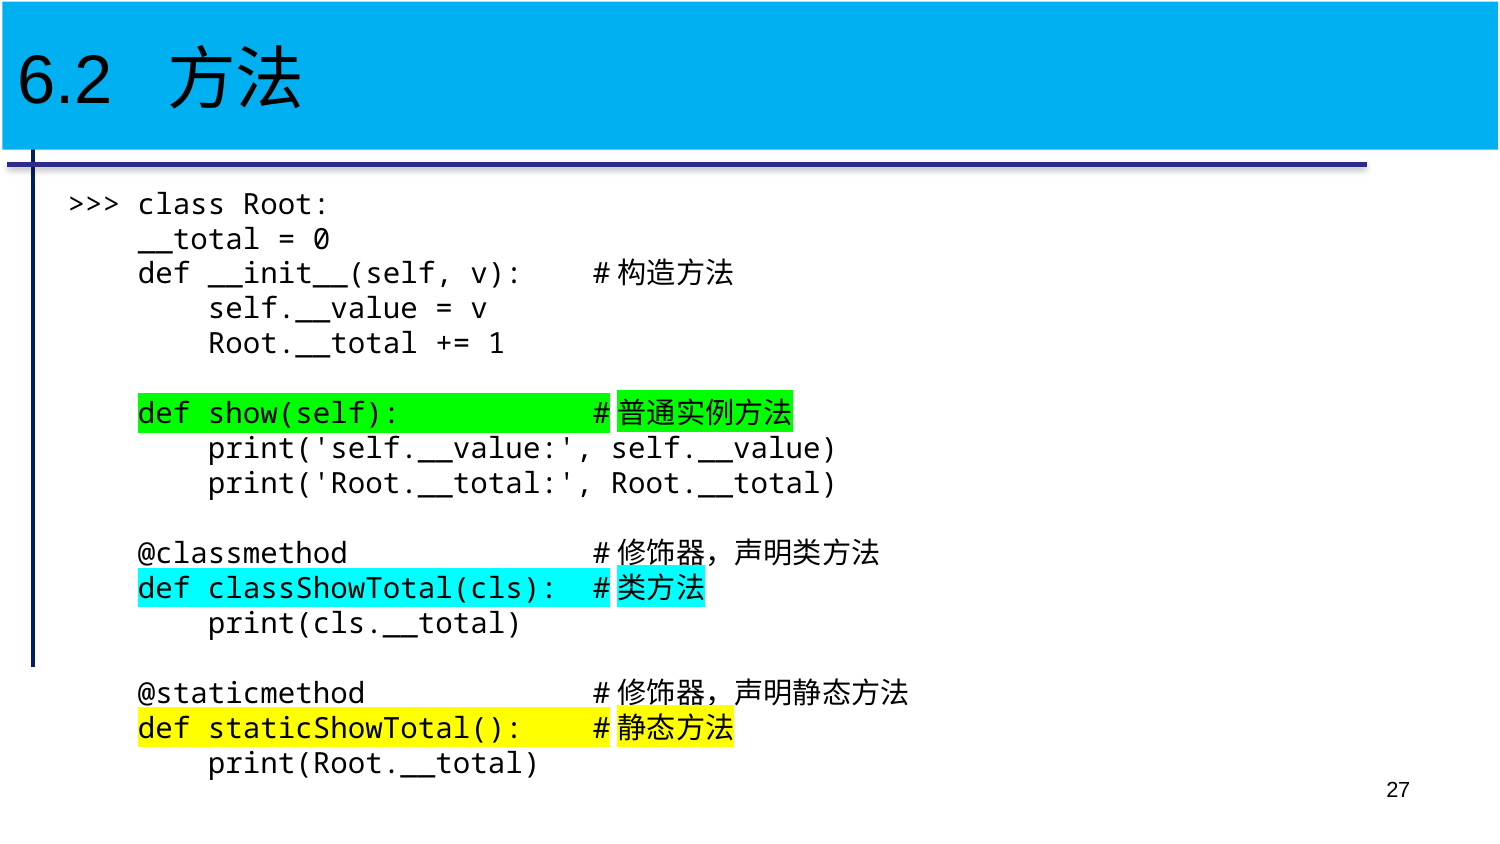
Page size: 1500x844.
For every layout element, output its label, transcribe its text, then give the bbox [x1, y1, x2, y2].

title 6.2 方法 [2, 1, 1499, 150]
slide_number 27 [1074, 768, 1426, 828]
list >>> class Root: __total = 0 def __init__(self, v): #构造方法 self.__value = v Root.__total += 1 def show(self): #普通实例方法 print('self.__value:', self.__value) print('Root.__total:', Root.__total) @classmethod #修饰器，声明类方法 def classShowTotal(cls): #类方法 print(cls.__total) @staticmethod #修饰器，声明静态方法 def staticShowTotal(): #静态方法 print(Root.__total) [52, 177, 1257, 823]
